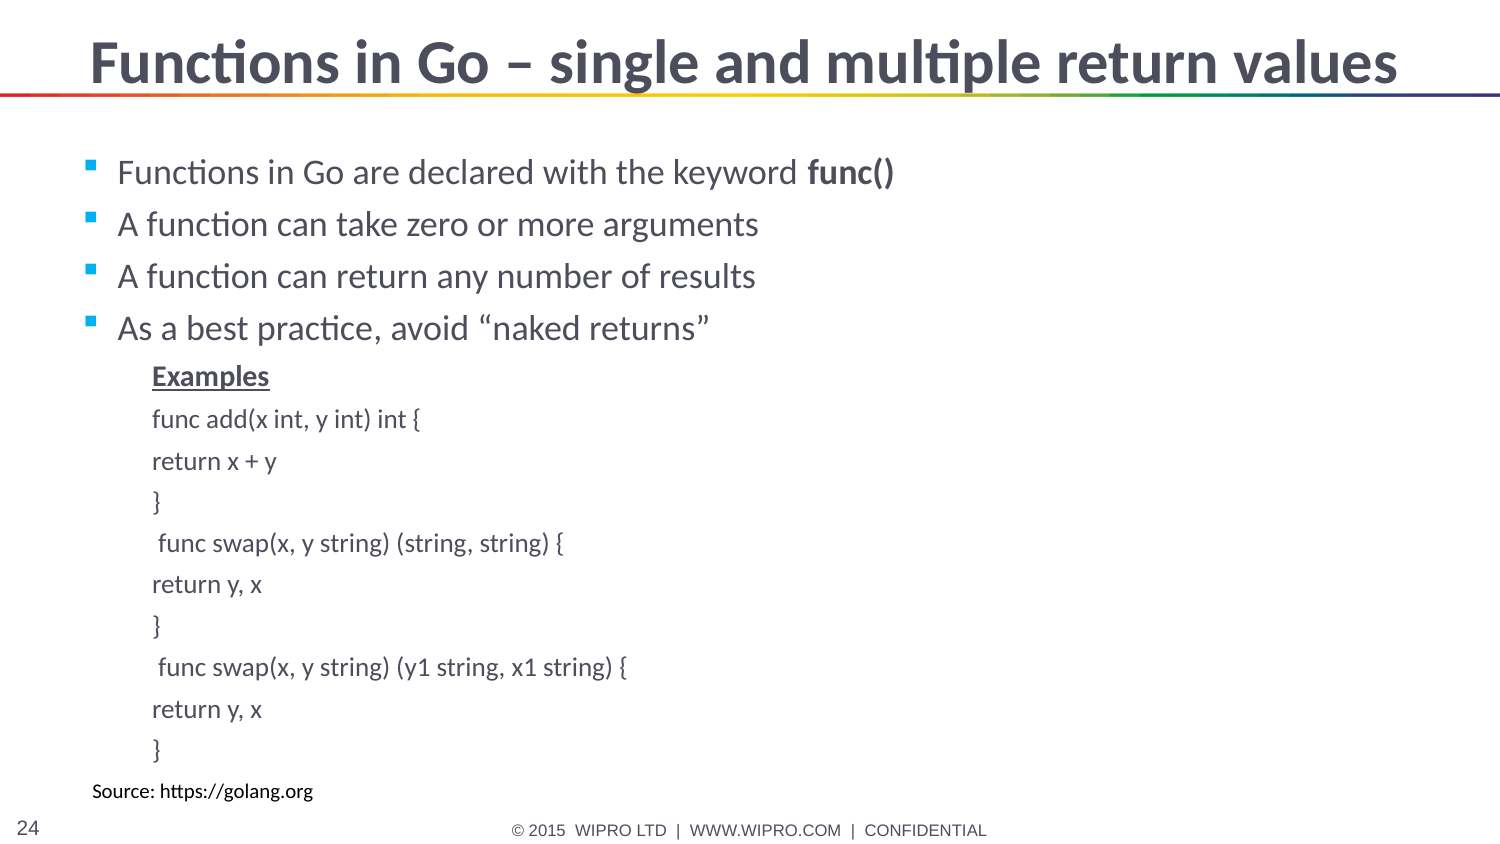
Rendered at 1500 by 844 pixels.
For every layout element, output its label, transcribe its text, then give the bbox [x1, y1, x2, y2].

list Functions in Go are declared with the keyword func() A function can take zero or more arguments A function can return any number of results As a best practice, avoid “naked returns” Examples func add(x int, y int) int { return x + y } func swap(x, y string) (string, string) { return y, x } func swap(x, y string) (y1 string, x1 string) { return y, x } [75, 140, 1425, 775]
text_box Source: https://golang.org [77, 770, 329, 811]
title Functions in Go – single and multiple return values [74, 13, 1426, 105]
